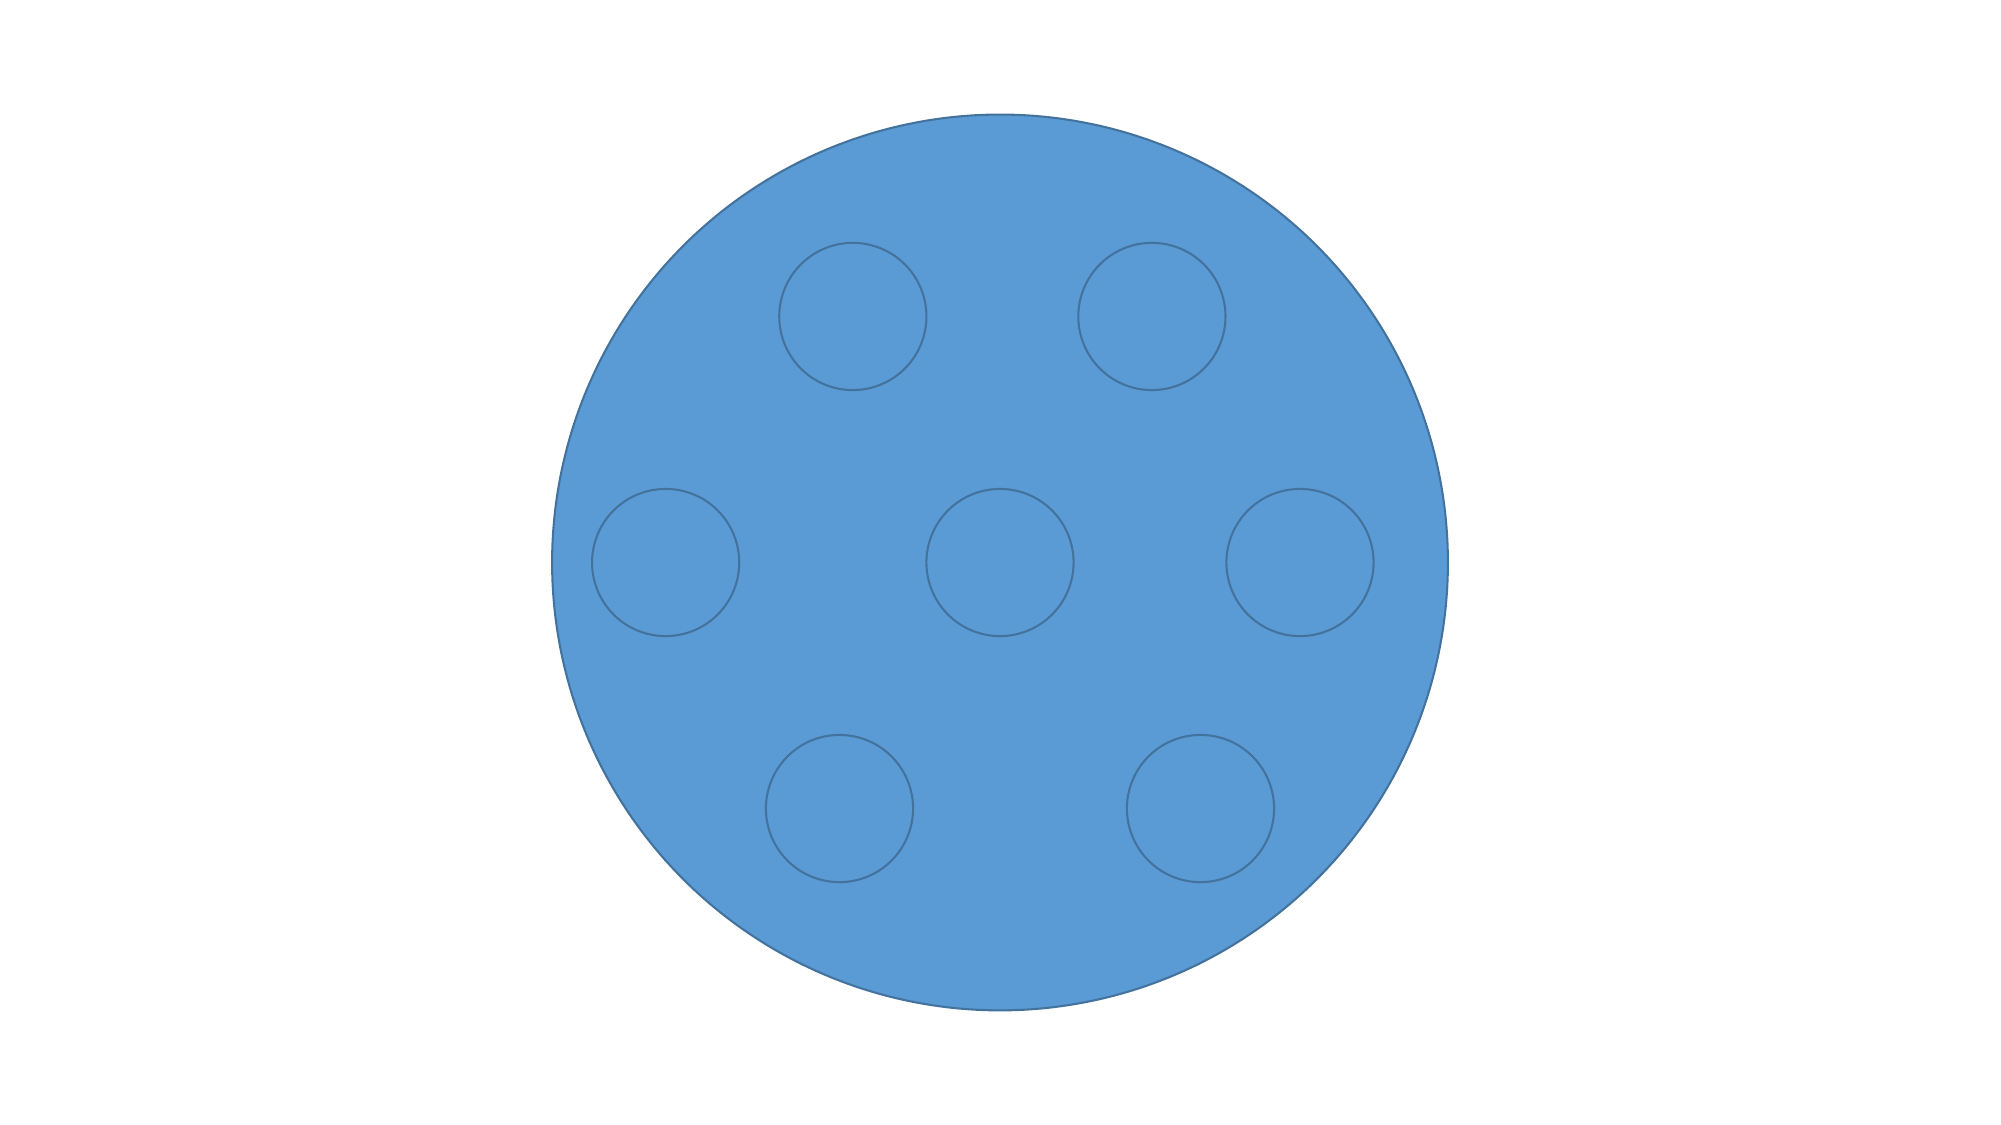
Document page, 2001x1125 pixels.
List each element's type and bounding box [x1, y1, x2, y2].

text_box [764, 733, 915, 884]
text_box [925, 487, 1075, 638]
text_box [1077, 241, 1227, 392]
text_box [590, 487, 741, 638]
text_box [778, 241, 928, 392]
text_box [1125, 733, 1276, 884]
text_box [551, 113, 1449, 1012]
text_box [1225, 487, 1375, 638]
